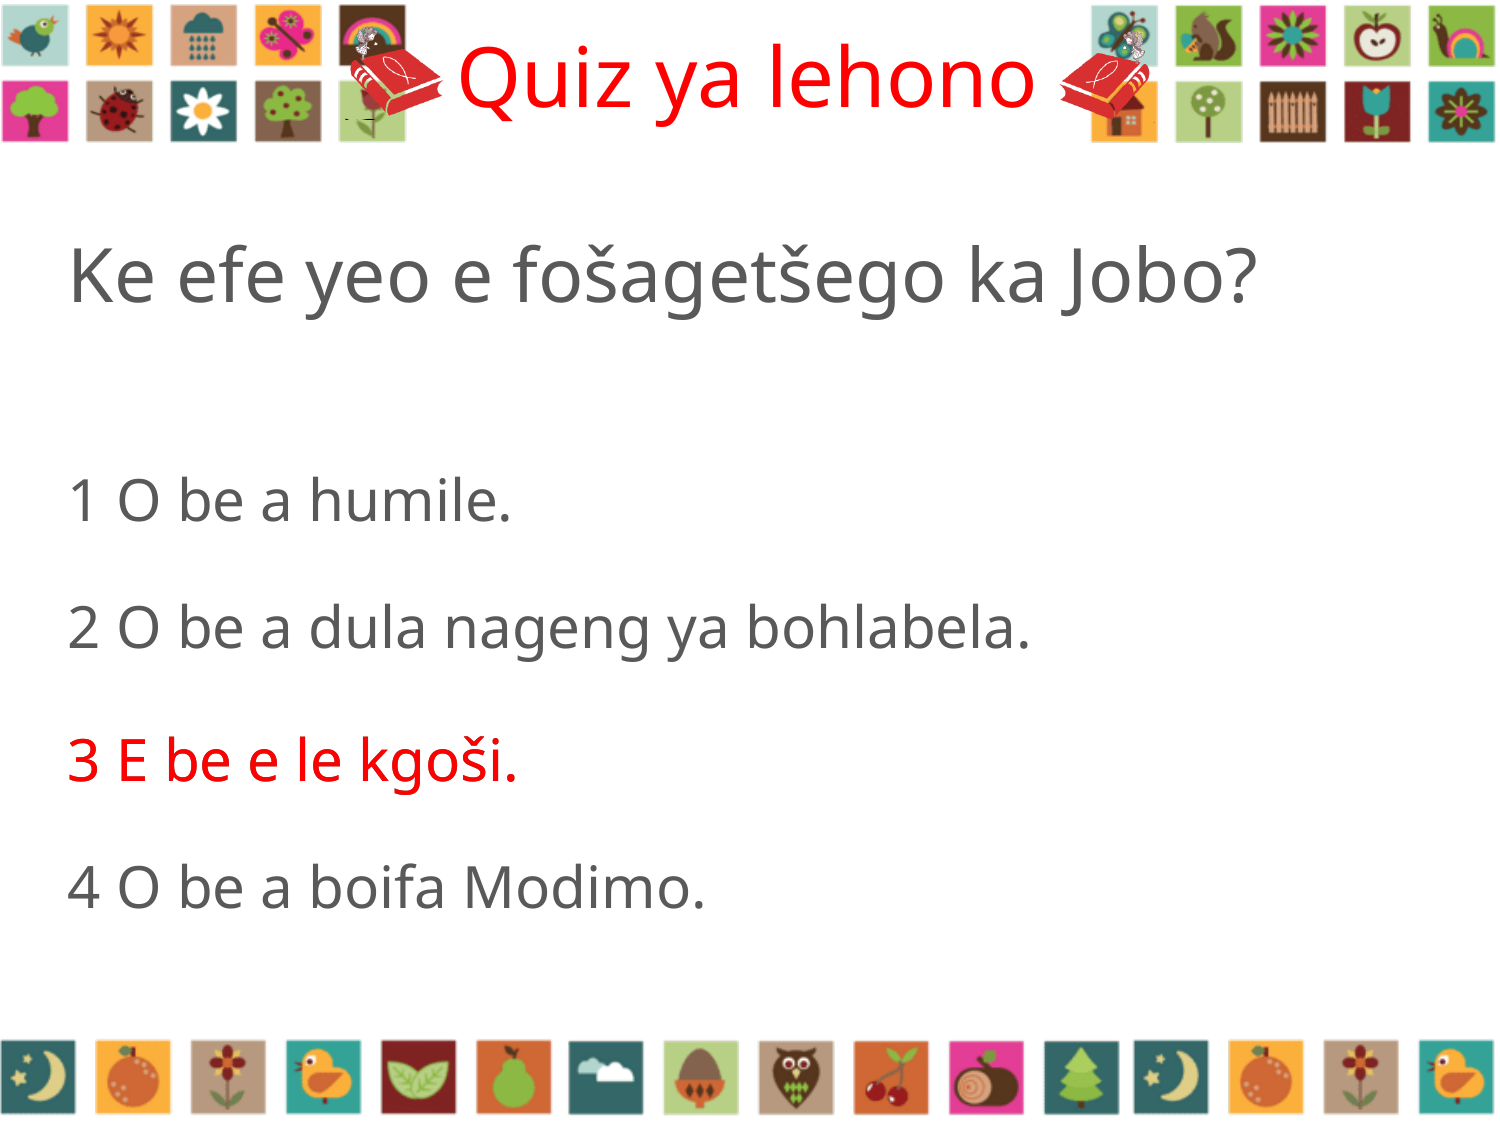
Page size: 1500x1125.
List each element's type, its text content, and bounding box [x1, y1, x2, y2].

text_box Ke efe yeo e fošagetšego ka Jobo? [53, 219, 1436, 325]
text_box 4 O be a boifa Modimo. [53, 842, 1483, 928]
text_box Quiz ya lehono [425, 16, 1076, 131]
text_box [0, 1028, 1500, 1118]
picture [0, 3, 475, 150]
text_box 1 O be a humile. [53, 456, 1436, 541]
text_box 3 E be e le kgoši. [53, 716, 1483, 801]
text_box 2 O be a dula nageng ya bohlabela. [53, 582, 1436, 668]
picture [1028, 3, 1500, 150]
